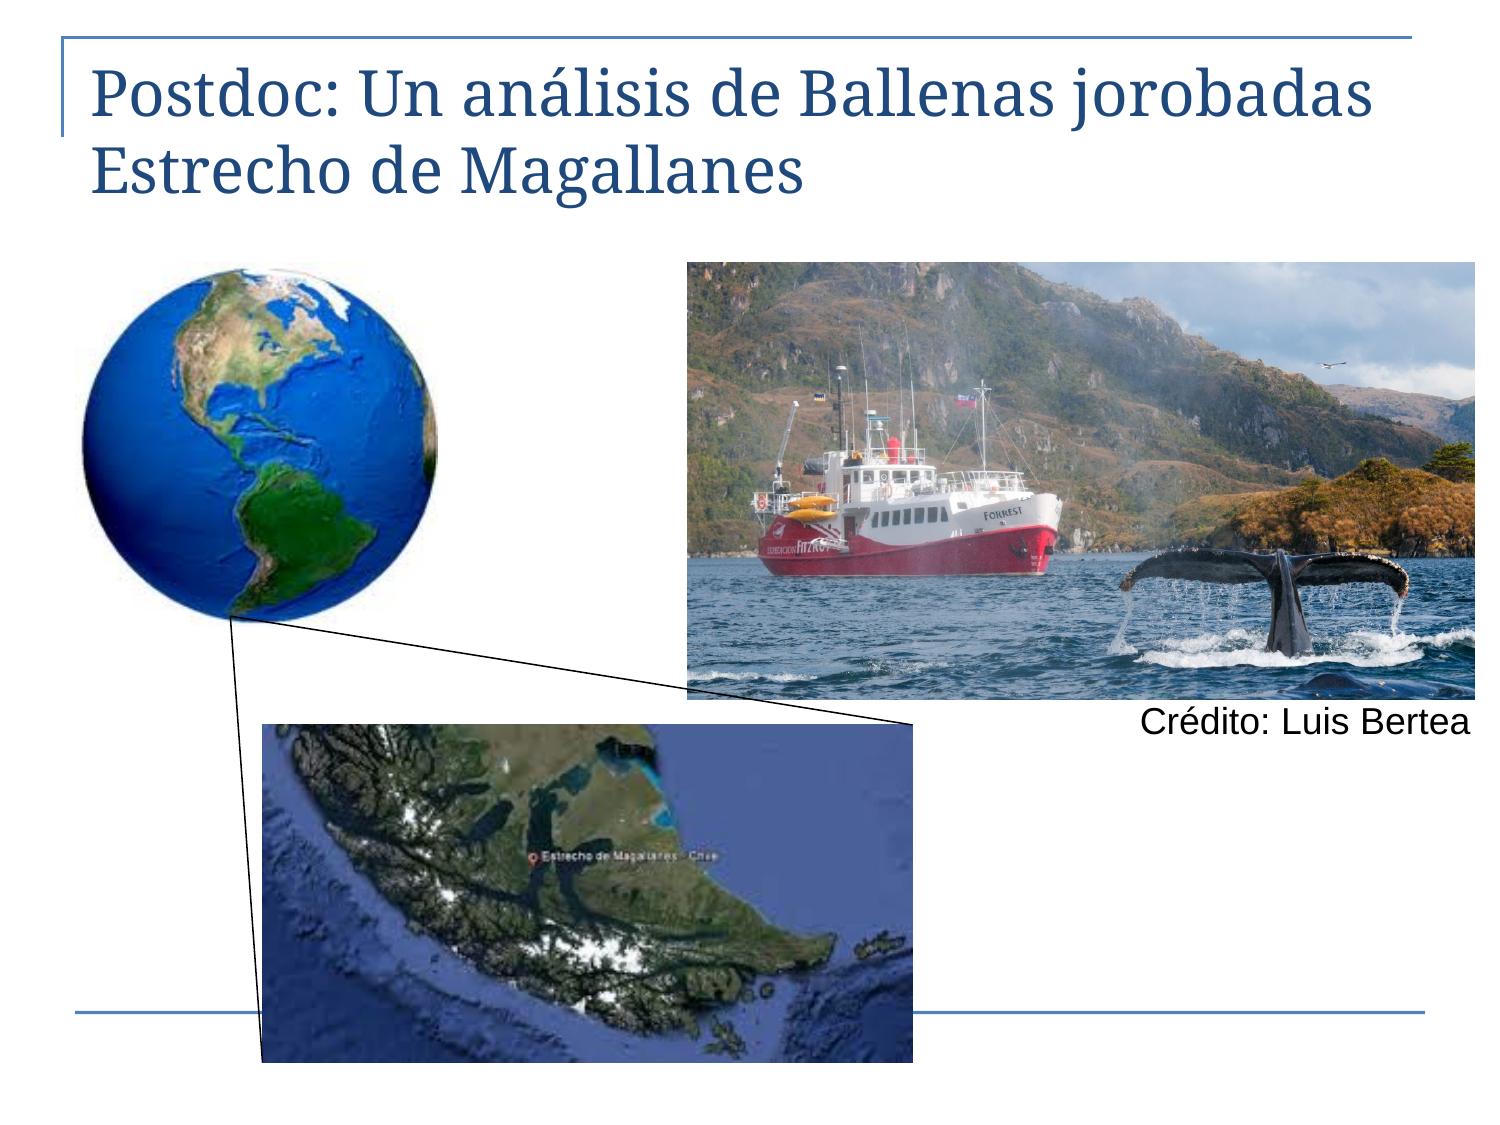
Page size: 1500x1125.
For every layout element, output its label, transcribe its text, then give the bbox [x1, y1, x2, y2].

picture [263, 726, 913, 1063]
picture [74, 262, 438, 628]
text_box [230, 615, 913, 726]
text_box Crédito: Luis Bertea [1125, 689, 1500, 750]
picture [687, 262, 1476, 700]
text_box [230, 733, 263, 1063]
title Postdoc: Un análisis de Ballenas jorobadas Estrecho de Magallanes [75, 45, 1425, 233]
